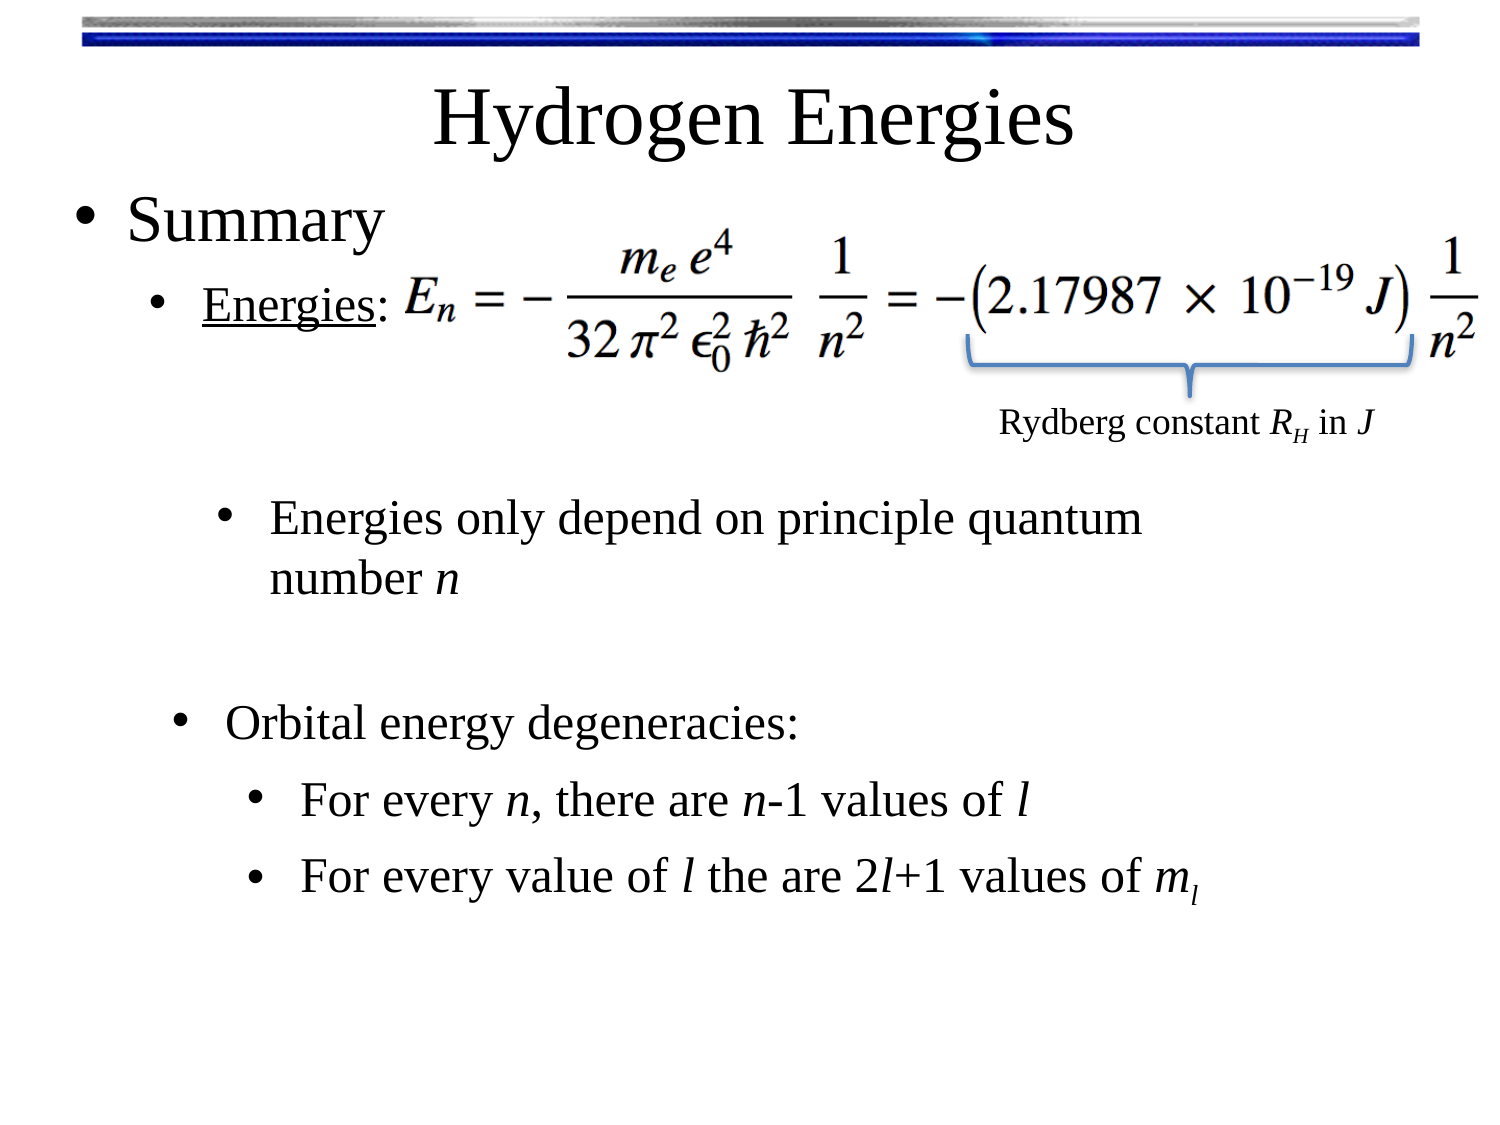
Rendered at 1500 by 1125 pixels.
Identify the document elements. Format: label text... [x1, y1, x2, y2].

picture [404, 217, 1498, 376]
text_box Energies only depend on principle quantum number n [49, 484, 1255, 614]
picture [79, 12, 1426, 52]
text_box Summary Energies: [56, 128, 1482, 399]
text_box Rydberg constant RH in J [984, 389, 1389, 456]
text_box Hydrogen Energies [17, 19, 1492, 204]
text_box Orbital energy degeneracies: For every n, there are n-1 values of l For every value of l the are 2l+1 values of ml [79, 689, 1285, 942]
text_box [1187, 385, 1193, 399]
